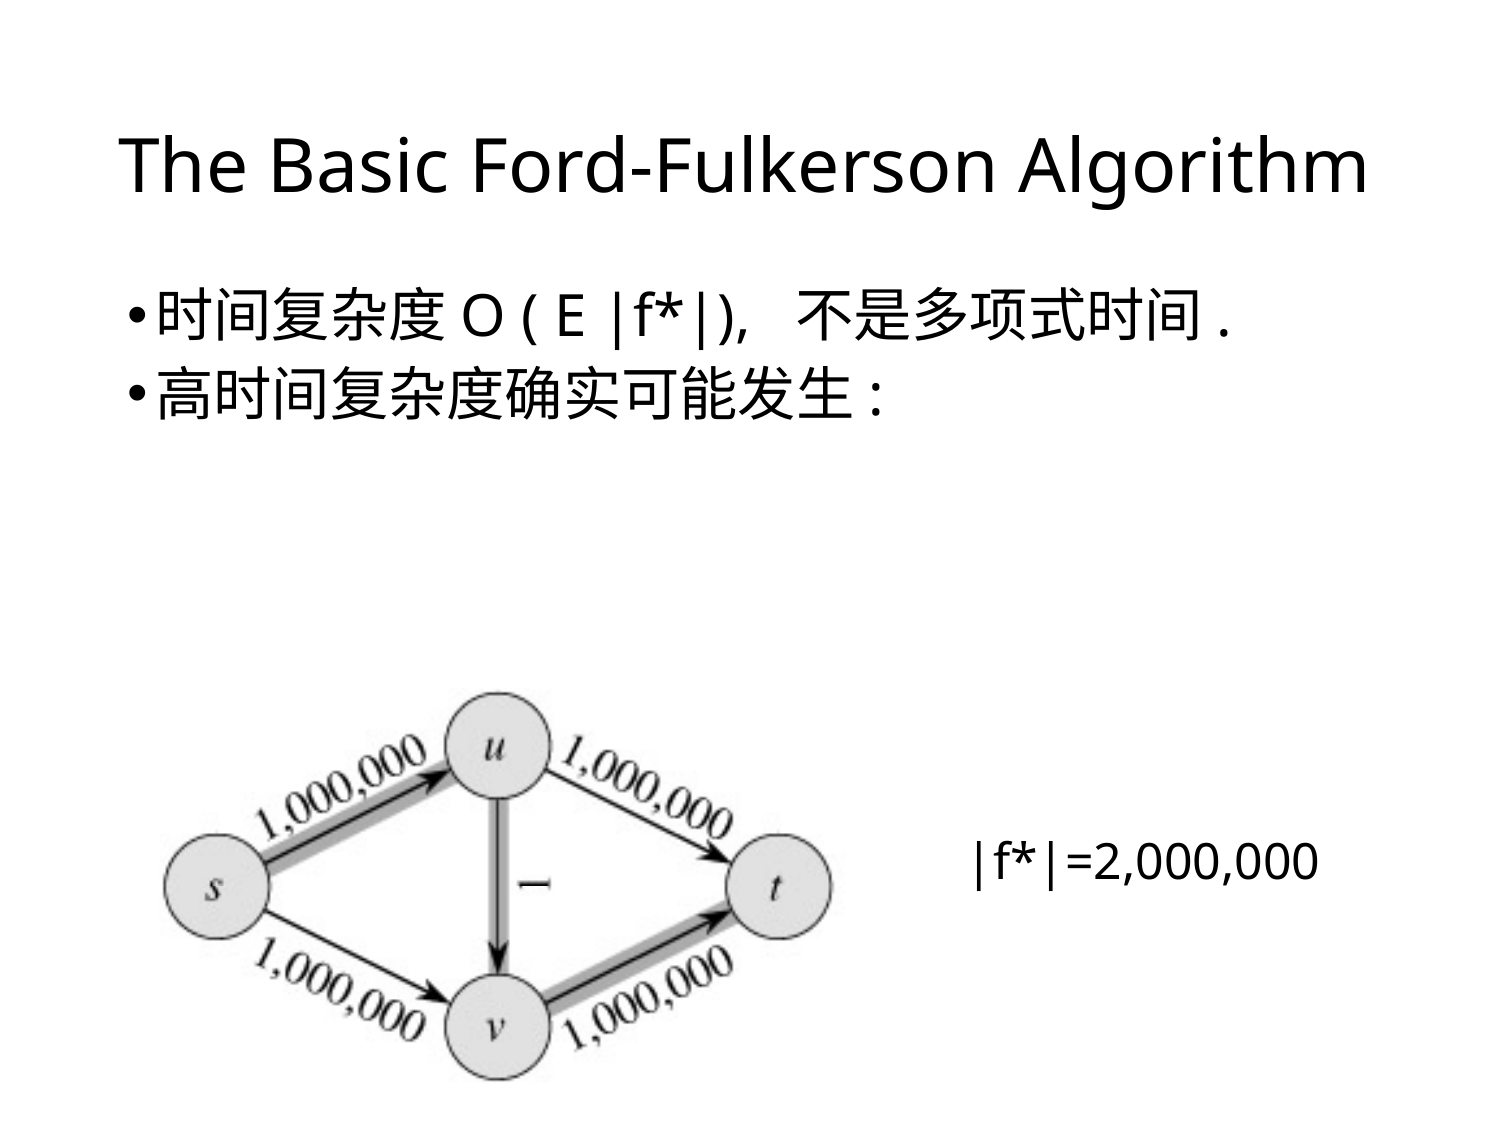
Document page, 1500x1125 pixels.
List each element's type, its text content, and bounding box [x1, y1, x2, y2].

text_box |f*|=2,000,000 [950, 822, 1364, 898]
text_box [159, 688, 892, 1125]
list 时间复杂度O ( E |f*|), 不是多项式时间. 高时间复杂度确实可能发生: [112, 278, 1388, 550]
title The Basic Ford-Fulkerson Algorithm [103, 59, 1397, 278]
